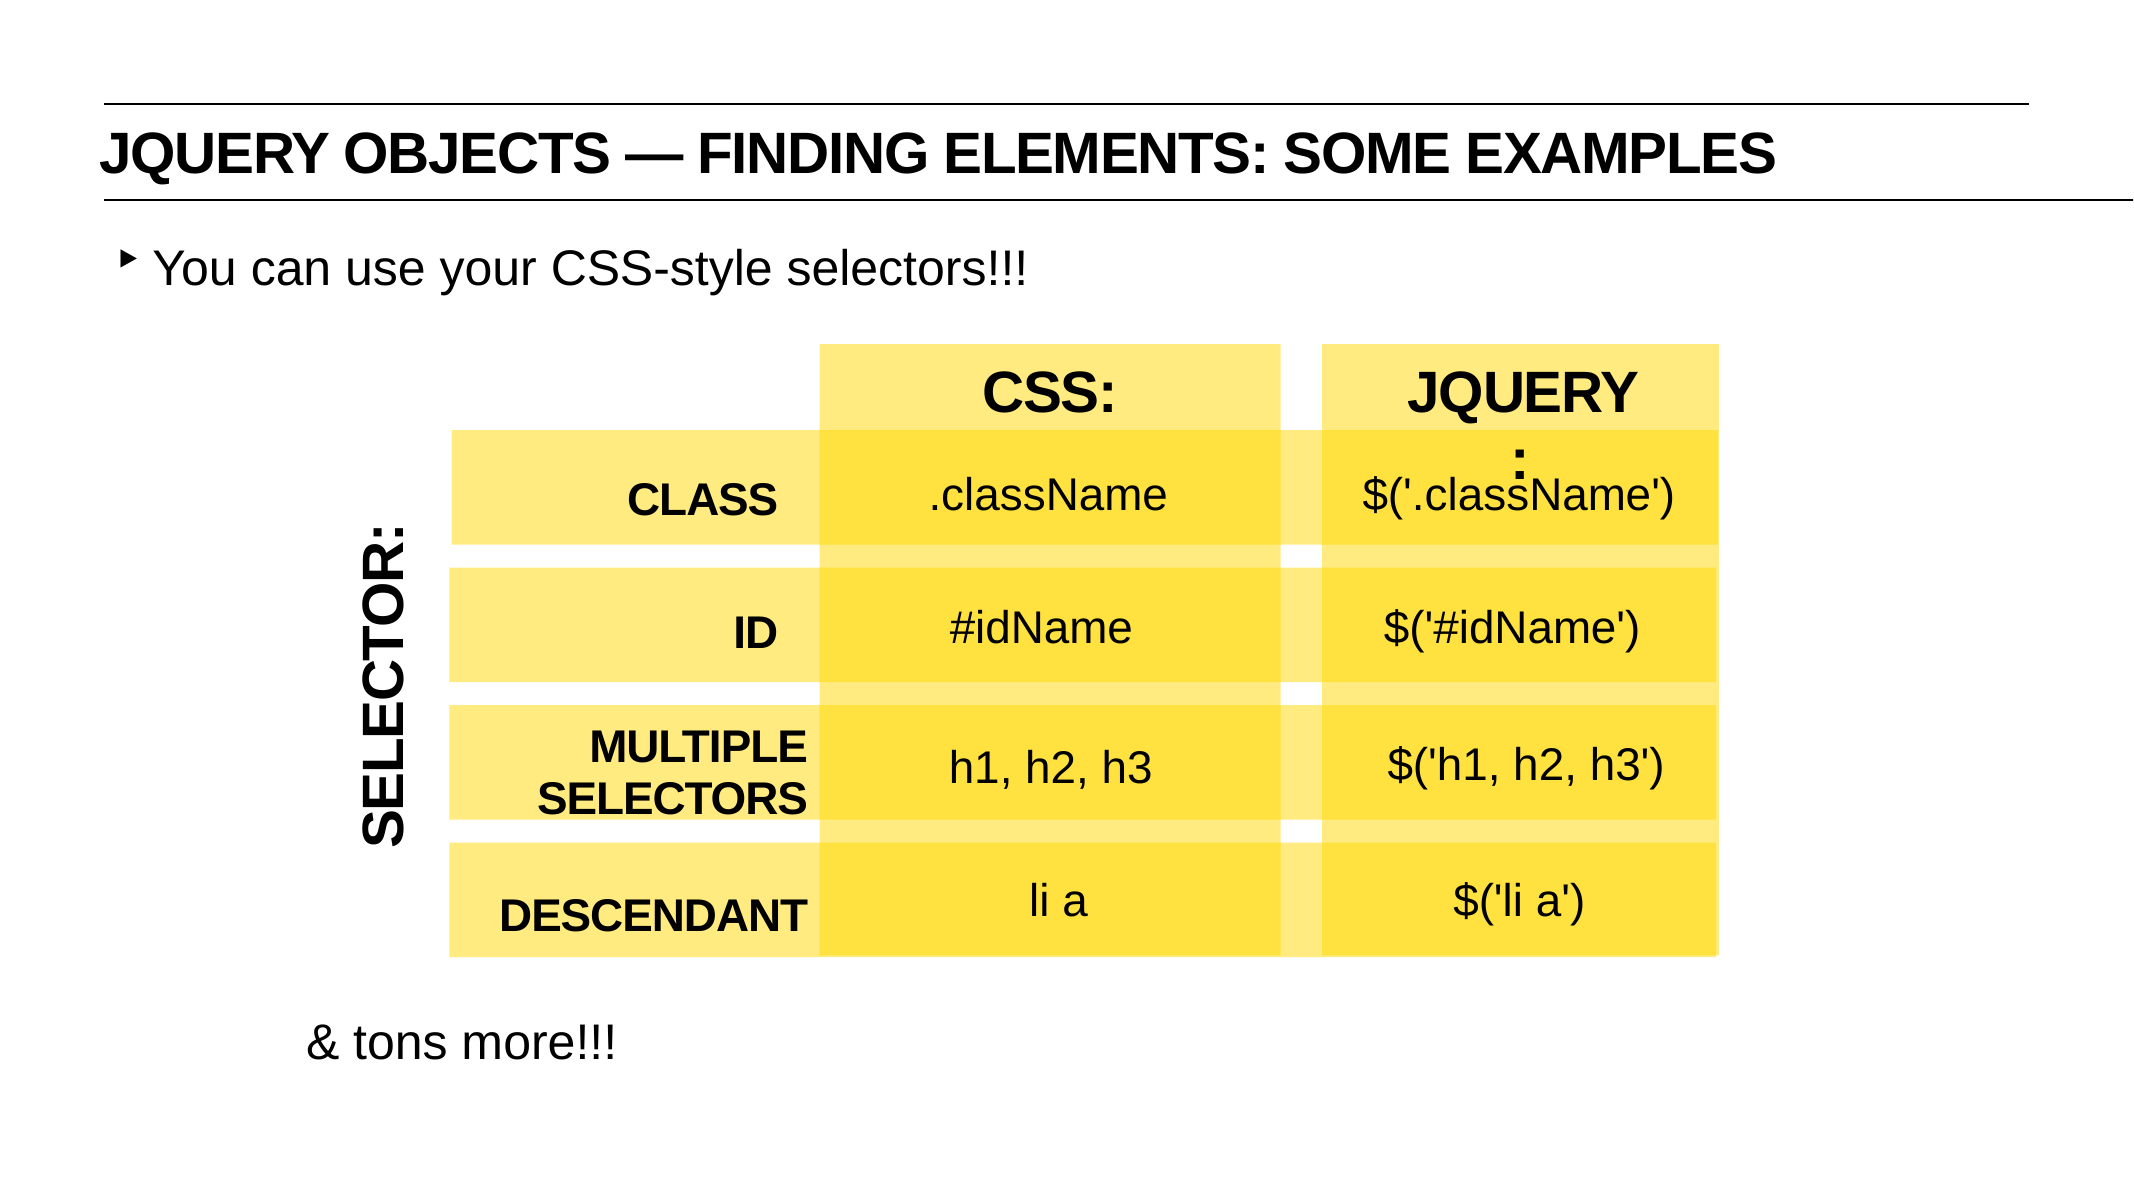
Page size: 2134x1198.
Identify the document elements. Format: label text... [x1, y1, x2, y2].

text_box [451, 430, 1322, 545]
text_box DescendAnt [390, 874, 808, 941]
text_box $('h1, h2, h3') [1379, 726, 1674, 798]
text_box [1322, 344, 1719, 956]
text_box h1, h2, h3 [940, 729, 1199, 802]
text_box li a [1020, 861, 1110, 934]
text_box .className [920, 455, 1177, 528]
text_box & tons more!!! [297, 1001, 627, 1079]
text_box #idName [941, 589, 1142, 661]
text_box class [457, 457, 779, 525]
text_box multiple selectors [426, 719, 808, 824]
text_box Selector: [348, 481, 415, 891]
text_box [819, 820, 1281, 842]
text_box jquery objects — finding elements: some examples [99, 118, 1818, 185]
text_box jquery: [1398, 357, 1644, 456]
text_box [819, 344, 1281, 430]
text_box [449, 567, 1322, 683]
text_box You can use your CSS-style selectors!!! [104, 227, 2029, 304]
text_box [449, 842, 1717, 958]
text_box id [457, 590, 779, 658]
text_box css: [927, 357, 1173, 425]
text_box $('#idName') [1375, 589, 1650, 662]
text_box [449, 705, 1322, 820]
text_box $('.className') [1354, 456, 1685, 528]
text_box [819, 545, 1281, 567]
text_box $('li a') [1444, 862, 1595, 934]
text_box [819, 683, 1281, 705]
